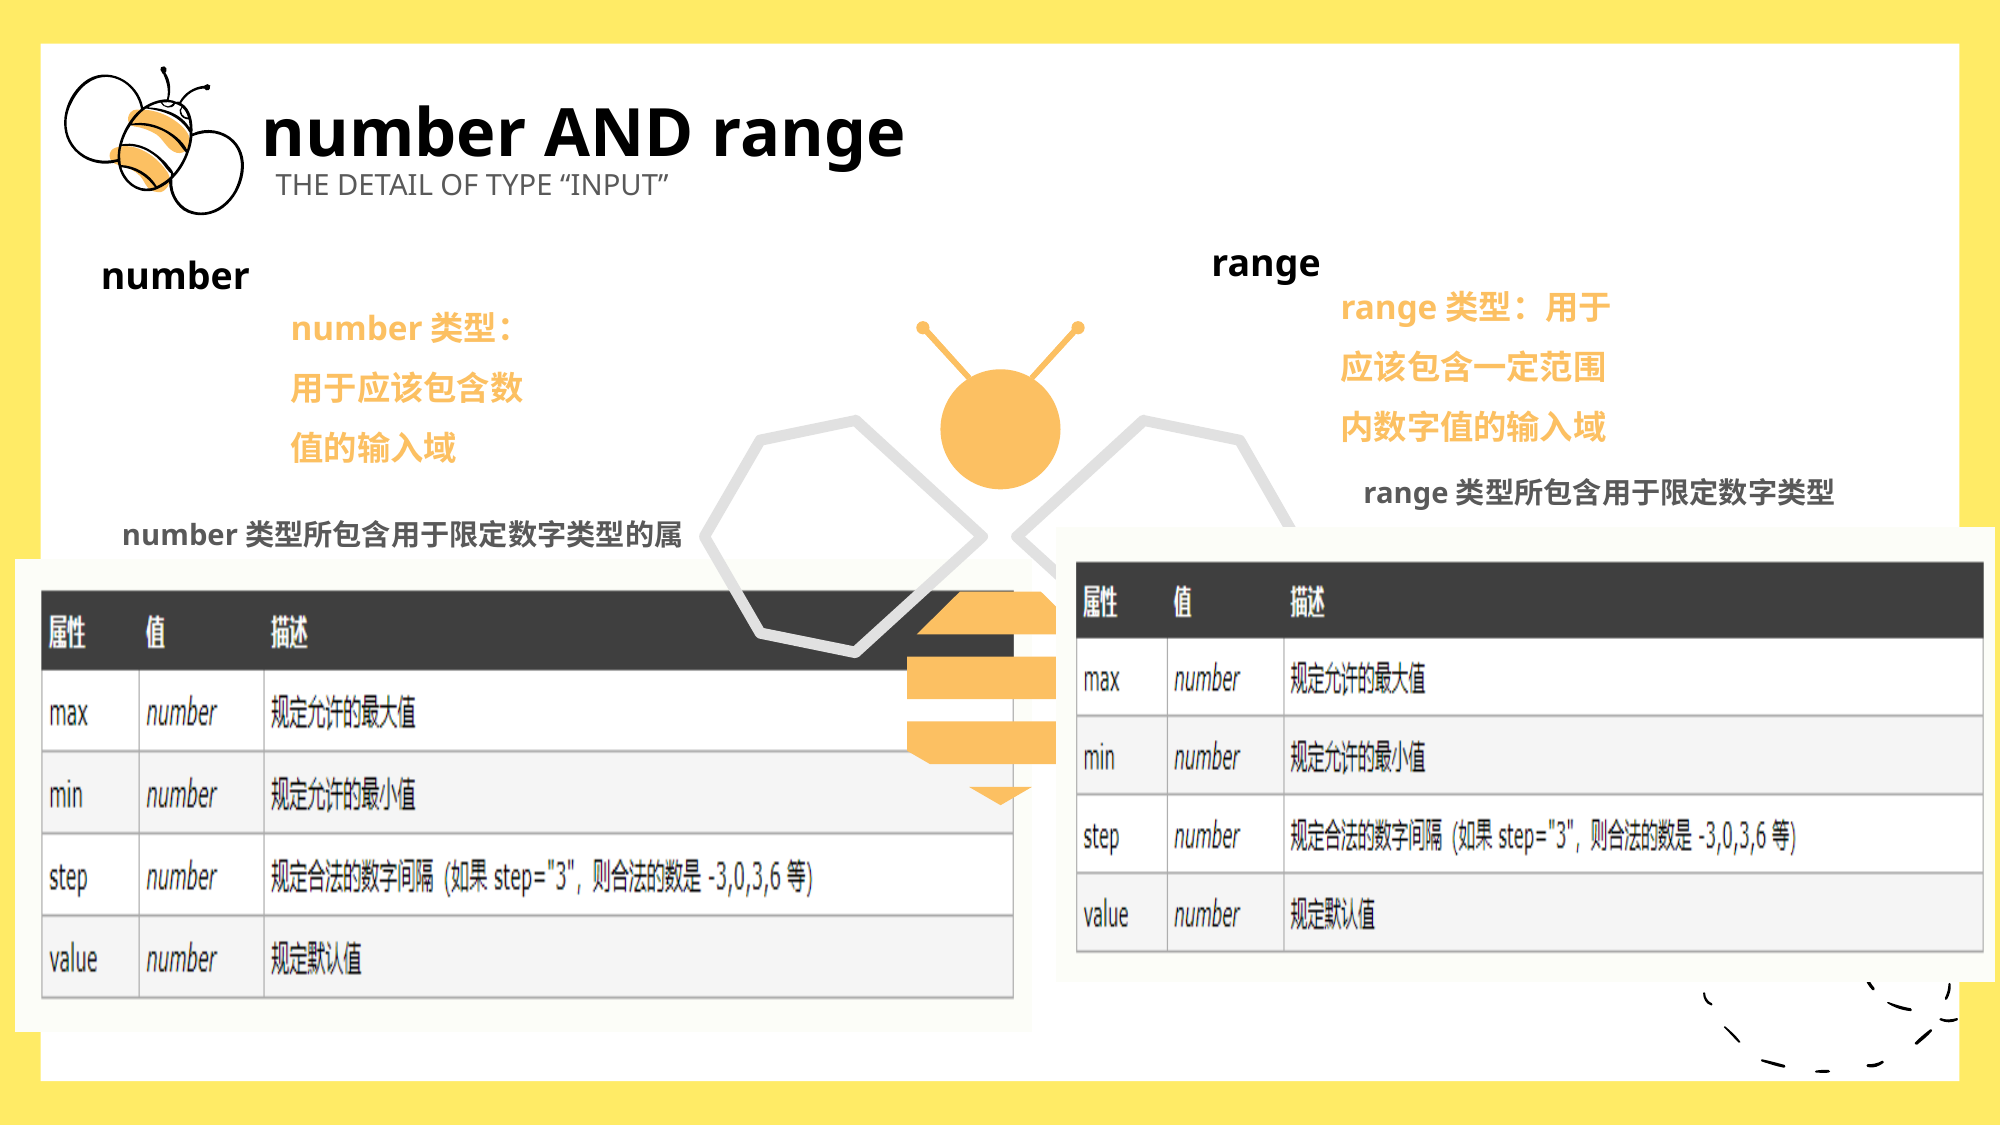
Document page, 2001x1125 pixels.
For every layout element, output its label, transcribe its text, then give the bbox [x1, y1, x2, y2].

text_box THE DETAIL OF TYPE “INPUT” [260, 158, 685, 209]
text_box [698, 320, 1302, 806]
text_box range类型所包含用于限定数字类型的属性 [1342, 449, 1857, 527]
text_box number类型所包含用于限定数字类型的属性 [107, 491, 698, 559]
text_box number AND range [247, 82, 930, 177]
text_box number类型：用于应该包含数值的输入域 [275, 279, 546, 475]
text_box number [83, 221, 268, 304]
text_box range类型：用于应该包含一定范围内数字值的输入域 [1325, 259, 1649, 454]
text_box range [1174, 209, 1358, 292]
picture [63, 65, 245, 216]
picture [1056, 527, 1995, 1073]
picture [15, 559, 1032, 1032]
